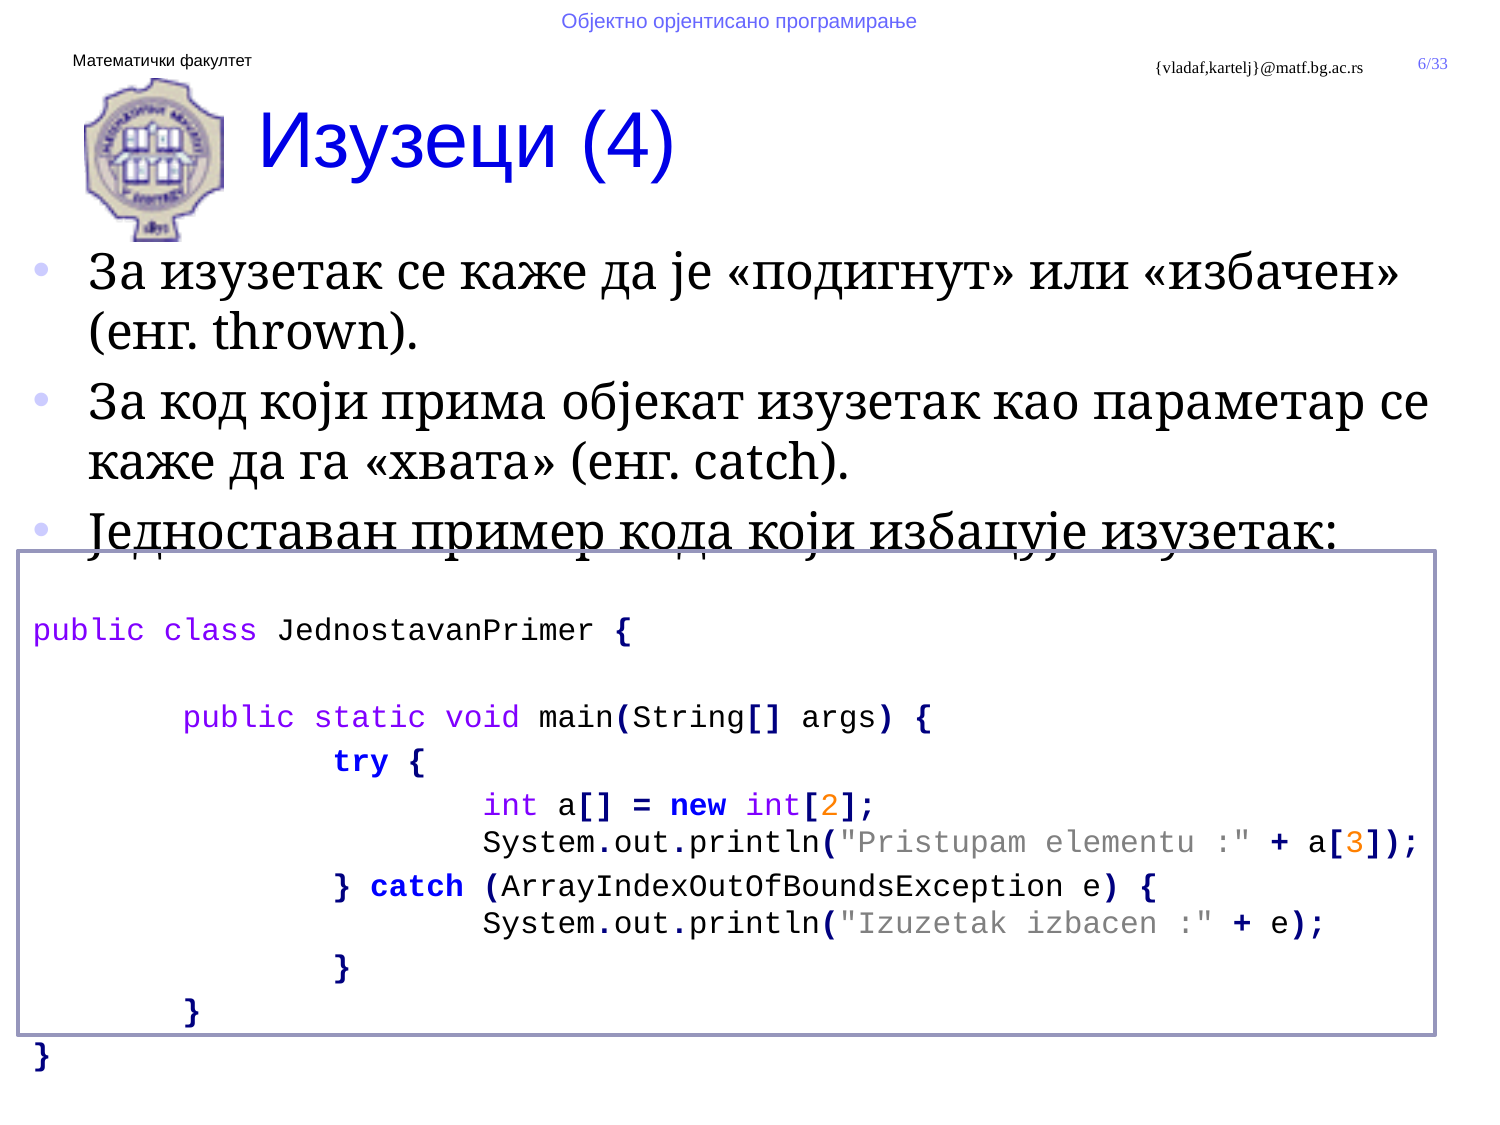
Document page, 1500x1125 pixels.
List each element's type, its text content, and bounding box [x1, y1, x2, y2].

picture [84, 78, 224, 231]
list За изузетак се каже да је «подигнут» или «избачен» (енг. thrown). За код који прима објекат изузетак као параметар се каже да га «хвата» (енг. catch). Једноставан пример кода који избацује изузетак: public class JednostavanPrimer { public static void main(String[] args) { try { int a[] = new int[2]; System.out.println("Pristupam elementu :" + a[3]); } catch (ArrayIndexOutOfBoundsException e) { System.out.println("Izuzetak izbacen :" + e); } } } [17, 231, 1483, 981]
text_box [16, 549, 1437, 1037]
title Изузеци (4) [242, 41, 1392, 231]
